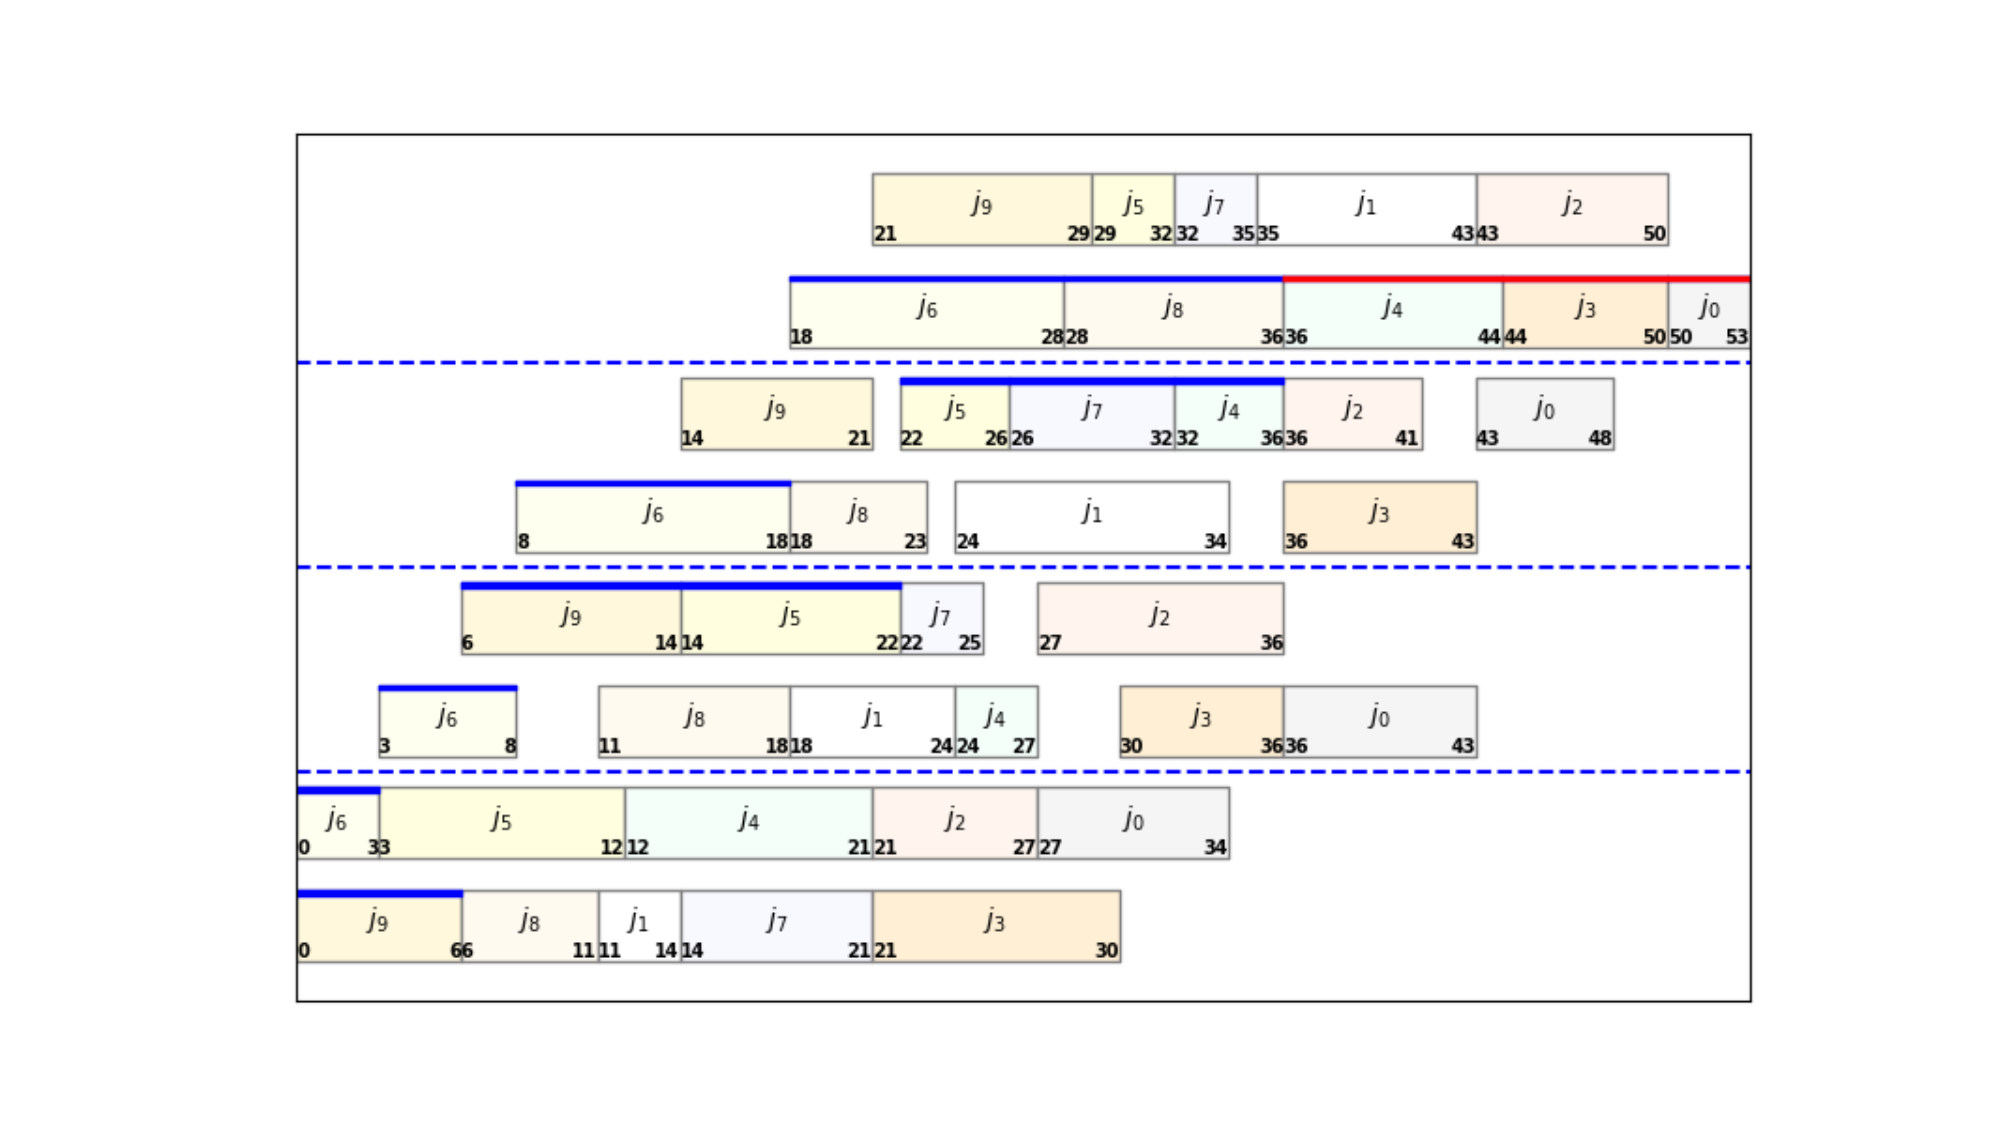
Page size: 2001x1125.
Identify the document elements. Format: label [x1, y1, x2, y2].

list [62, 0, 1938, 1125]
